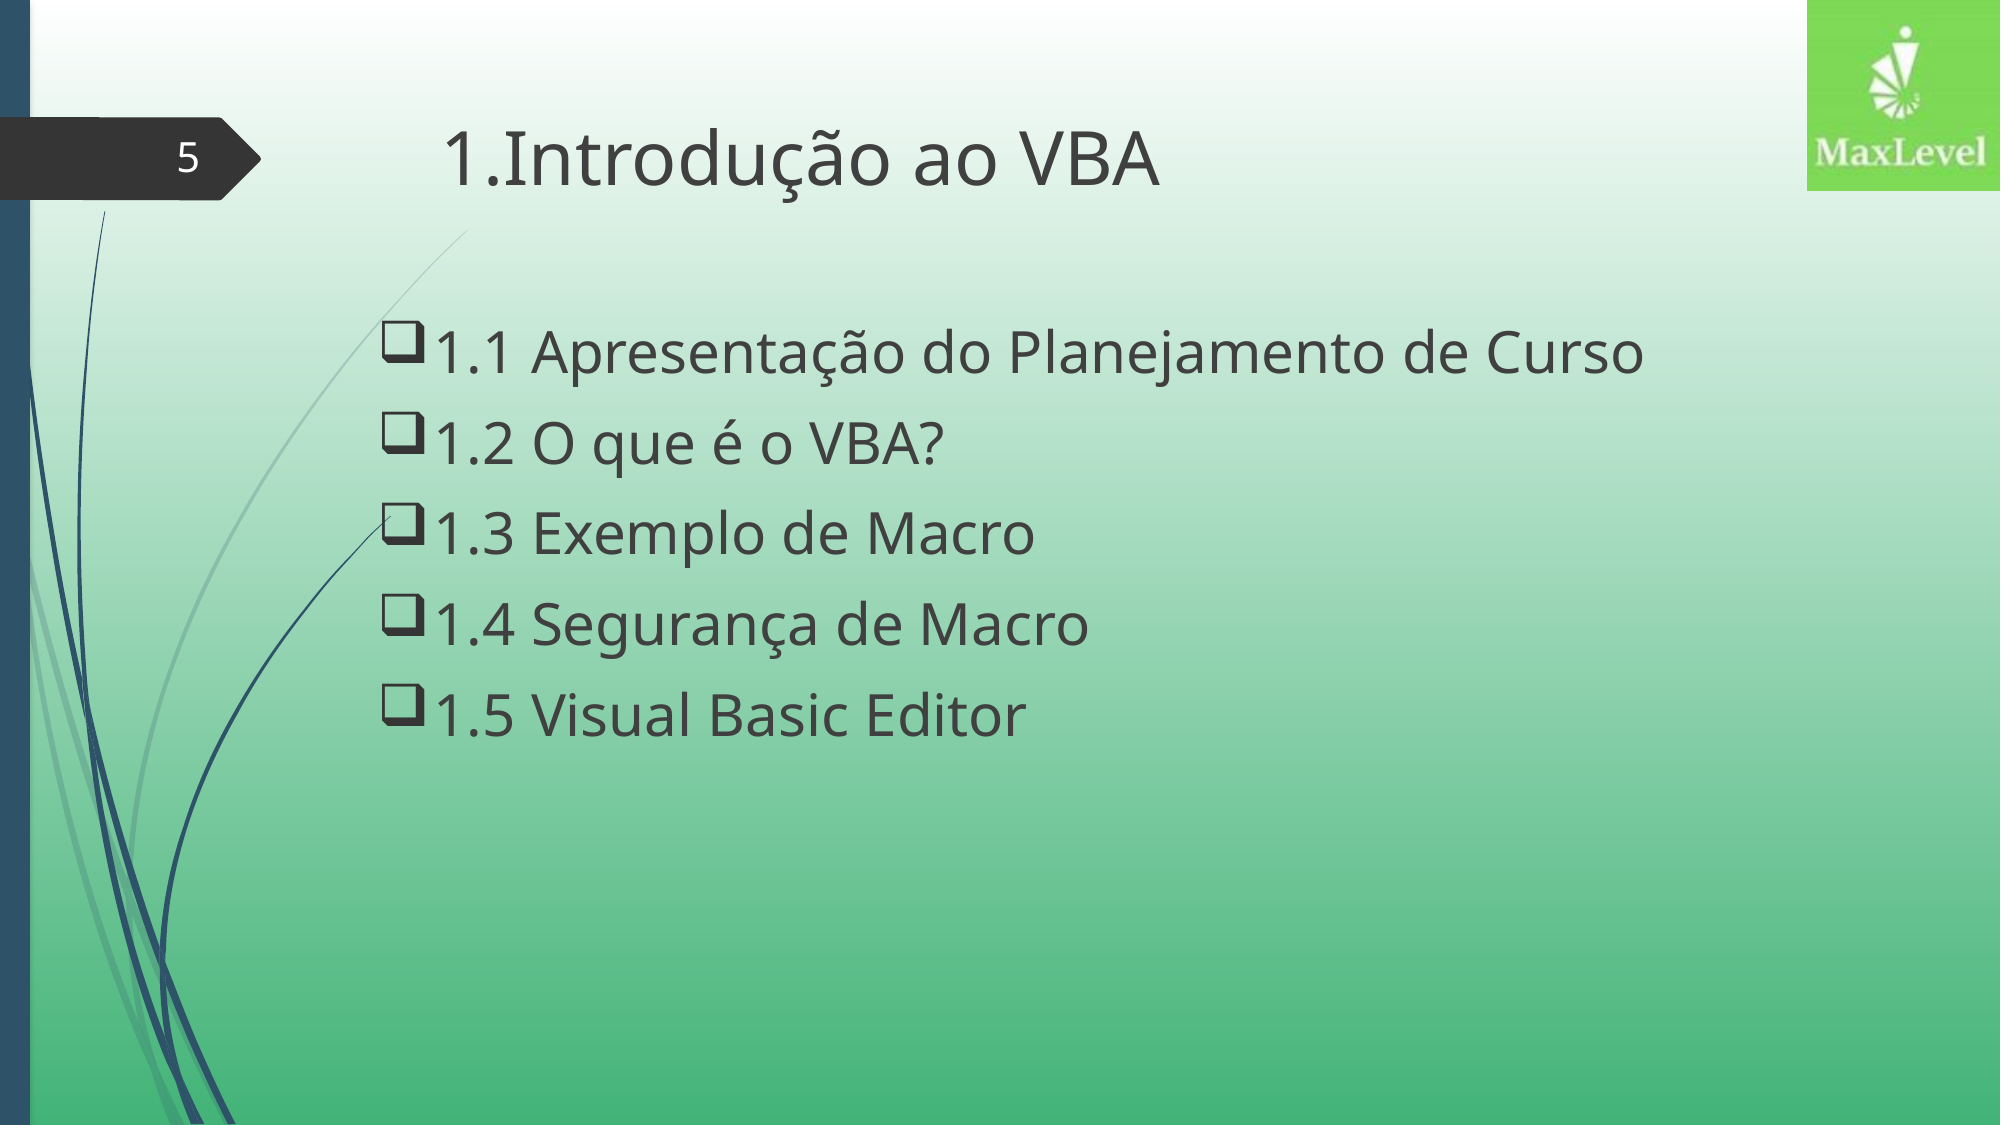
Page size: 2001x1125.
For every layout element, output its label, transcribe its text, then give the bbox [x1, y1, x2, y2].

title 1.Introdução ao VBA [425, 102, 1888, 313]
list 1.1 Apresentação do Planejamento de Curso 1.2 O que é o VBA? 1.3 Exemplo de Macro 1.4 Segurança de Macro 1.5 Visual Basic Editor [362, 307, 1807, 1030]
slide_number 5 [87, 129, 216, 190]
picture [1807, 0, 2000, 191]
